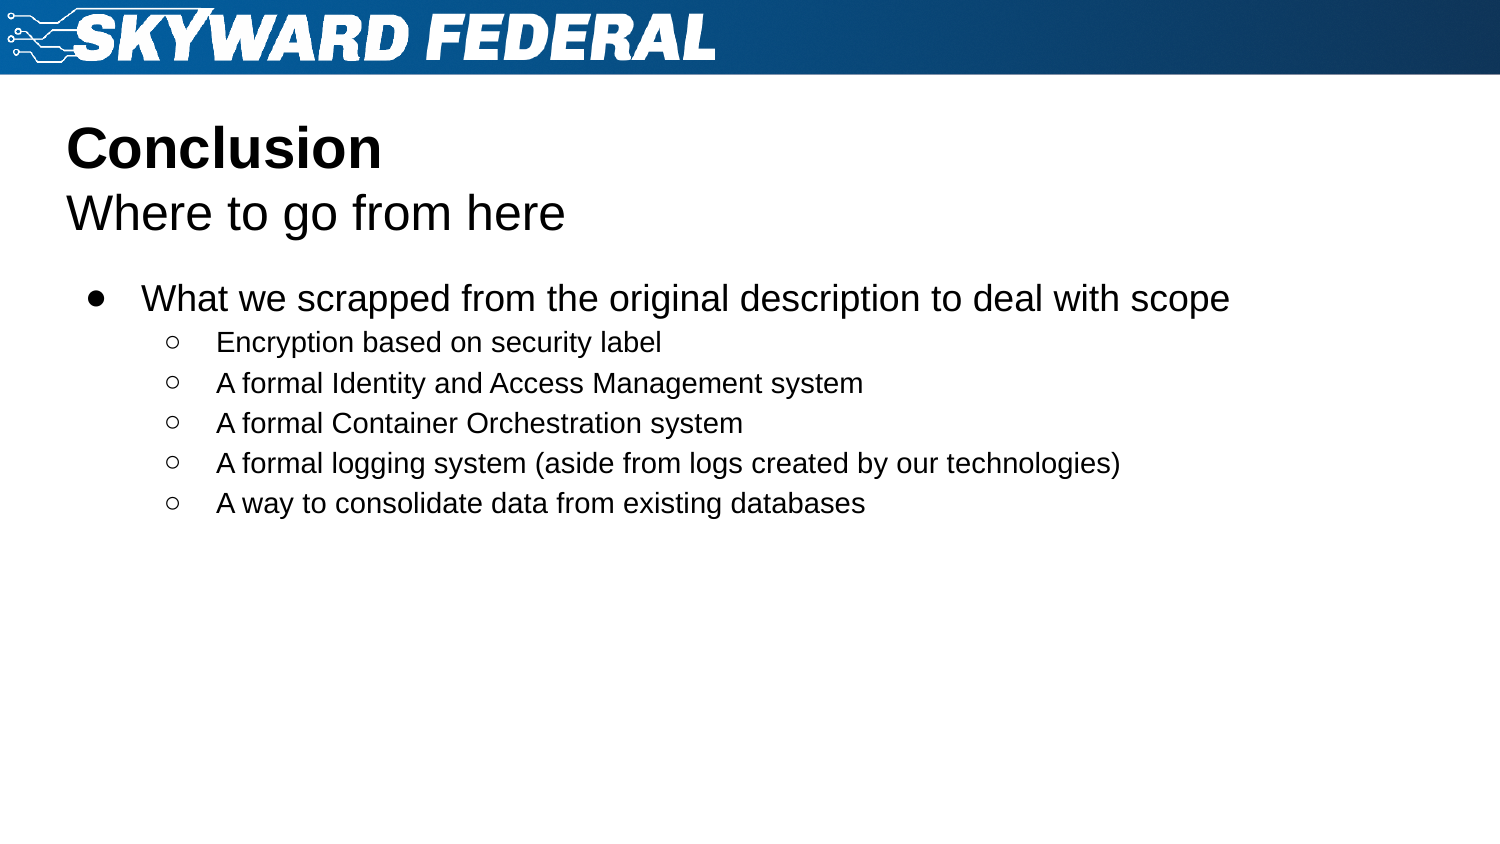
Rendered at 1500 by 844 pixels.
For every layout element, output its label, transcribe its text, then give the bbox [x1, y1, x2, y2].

list What we scrapped from the original description to deal with scope Encryption based on security label A formal Identity and Access Management system A formal Container Orchestration system A formal logging system (aside from logs created by our technologies) A way to consolidate data from existing databases [51, 251, 1449, 818]
title Conclusion Where to go from here [51, 95, 1449, 239]
picture [0, 0, 1500, 844]
